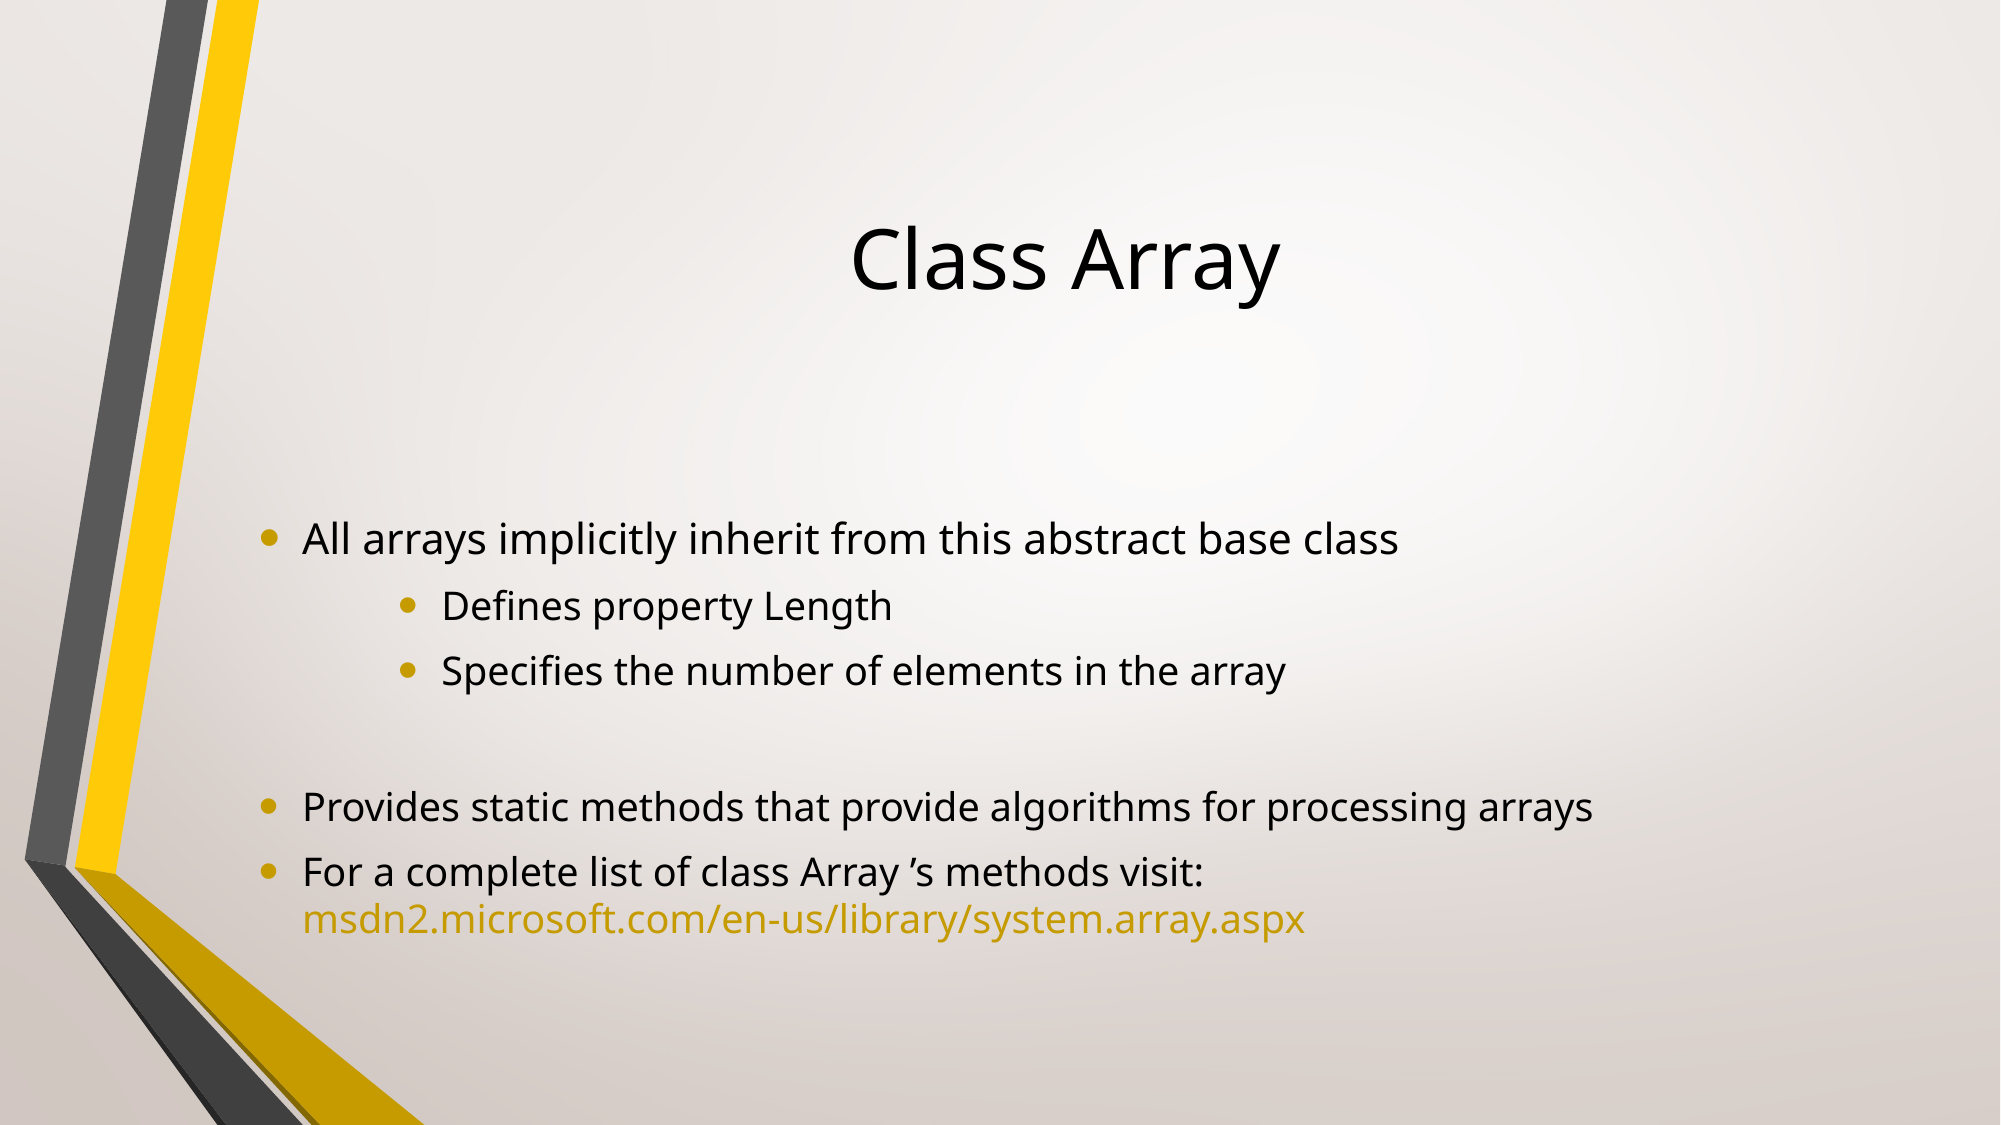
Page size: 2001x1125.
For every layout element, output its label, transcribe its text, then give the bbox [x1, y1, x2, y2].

title Class Array [243, 112, 1887, 400]
list All arrays implicitly inherit from this abstract base class Defines property Length Specifies the number of elements in the array Provides static methods that provide algorithms for processing arrays For a complete list of class Array ’s methods visit: msdn2.microsoft.com/en-us/library/system.array.aspx [243, 437, 1887, 950]
